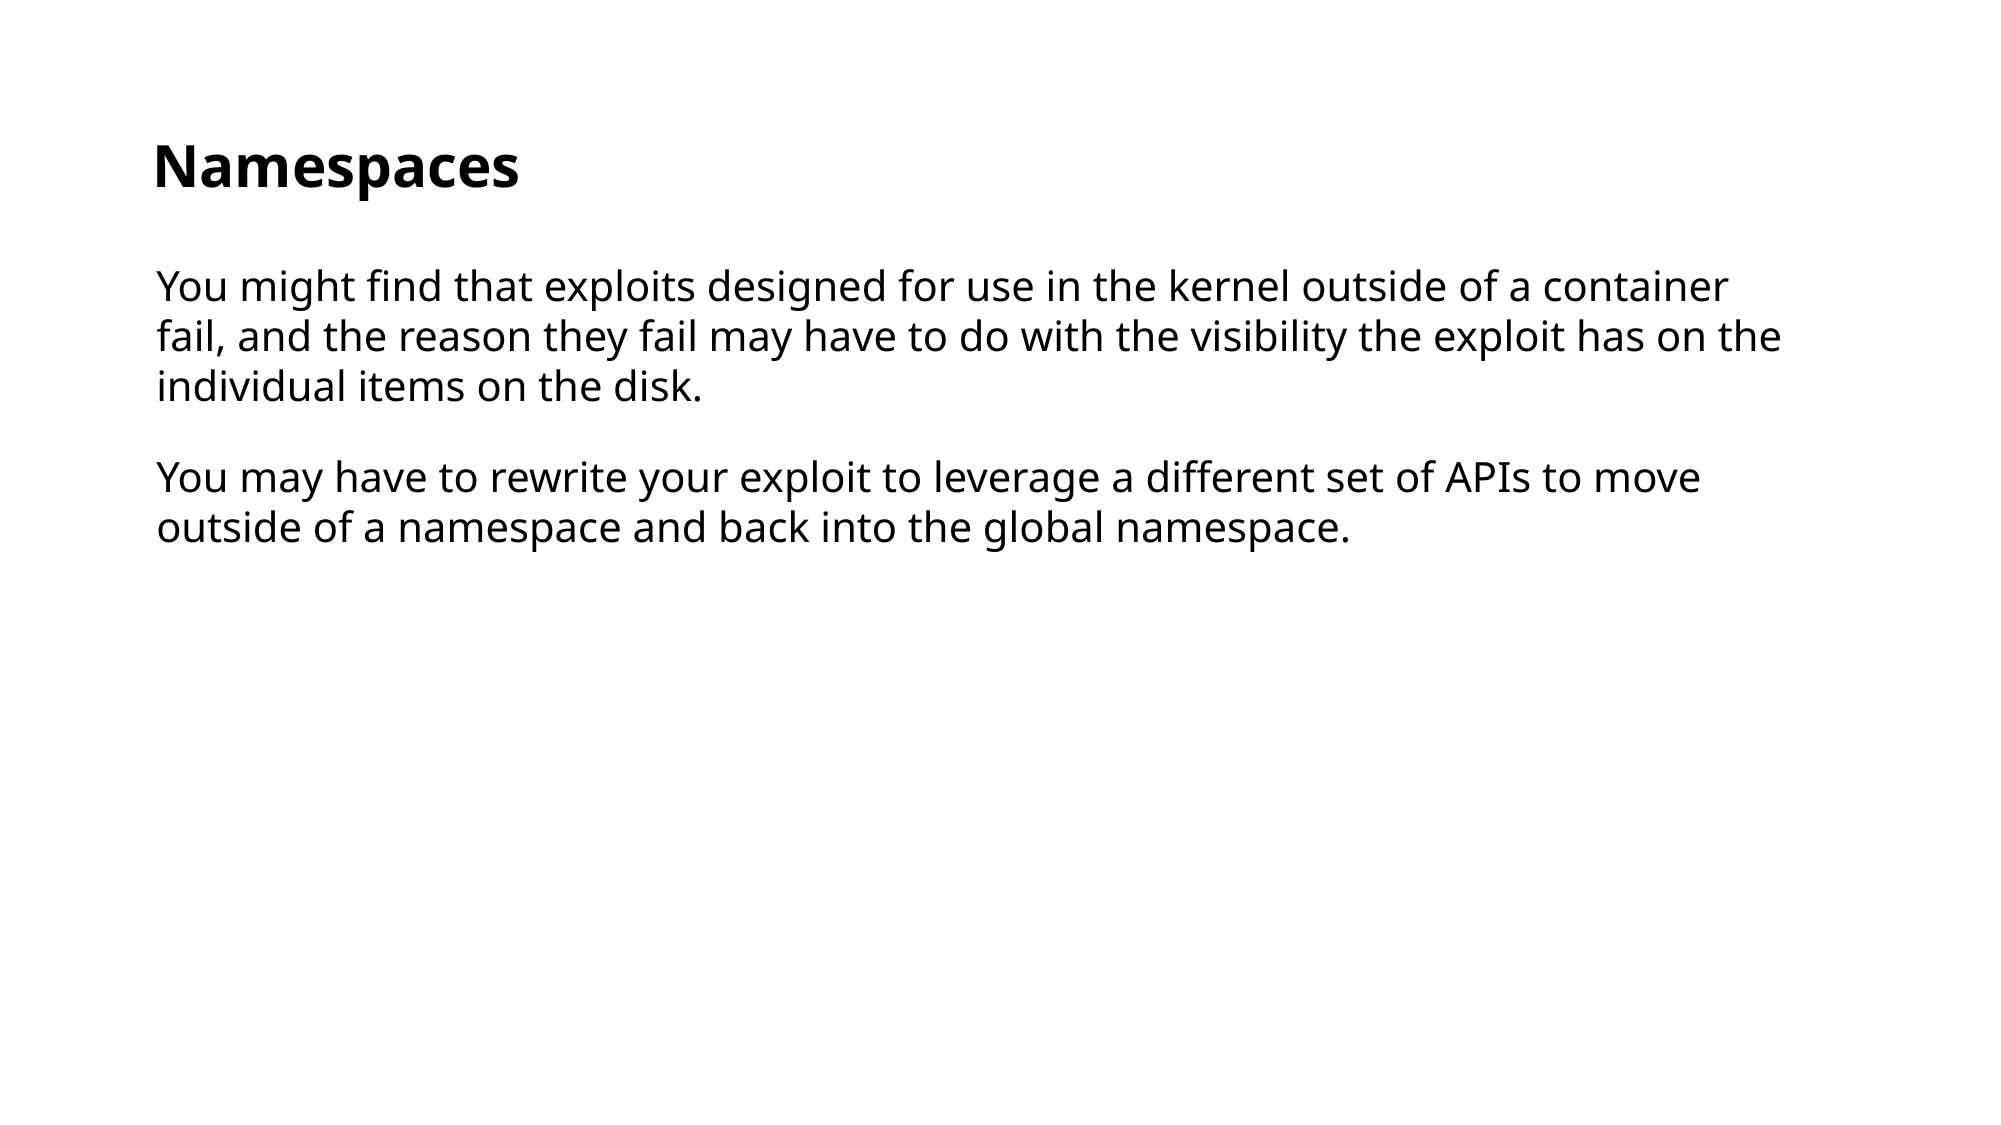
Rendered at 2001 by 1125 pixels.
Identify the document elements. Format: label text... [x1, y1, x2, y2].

title Namespaces [137, 59, 1863, 278]
text_box You might find that exploits designed for use in the kernel outside of a container fail, and the reason they fail may have to do with the visibility the exploit has on the individual items on the disk. [156, 251, 1822, 417]
text_box You may have to rewrite your exploit to leverage a different set of APIs to move outside of a namespace and back into the global namespace. [156, 443, 1822, 559]
